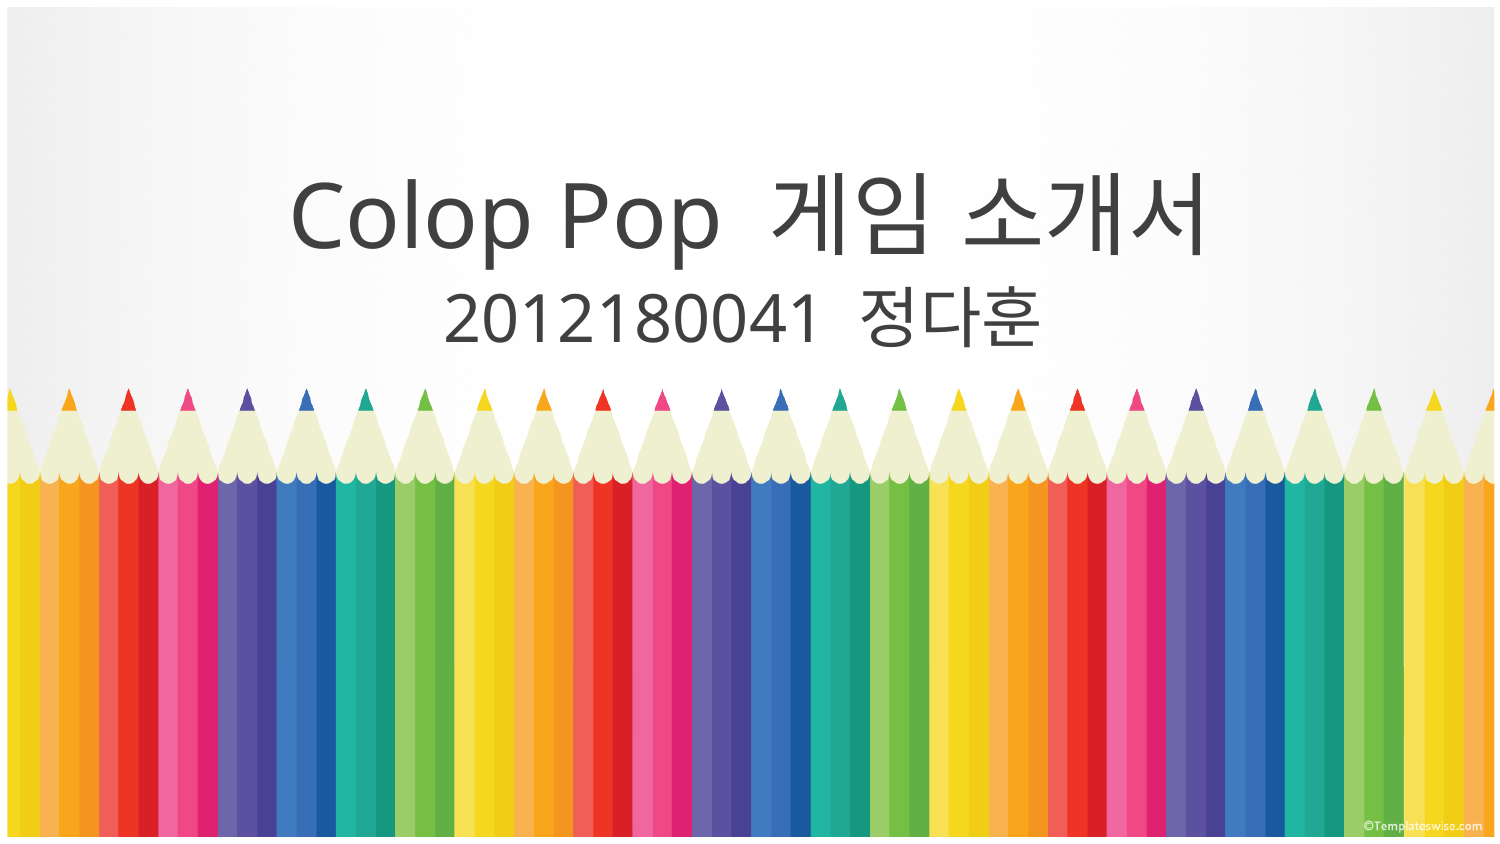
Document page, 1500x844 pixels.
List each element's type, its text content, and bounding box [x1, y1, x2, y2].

picture [0, 0, 1500, 844]
title Colop Pop 게임 소개서 [112, 150, 1388, 275]
subtitle 2012180041 정다훈 [218, 268, 1269, 366]
